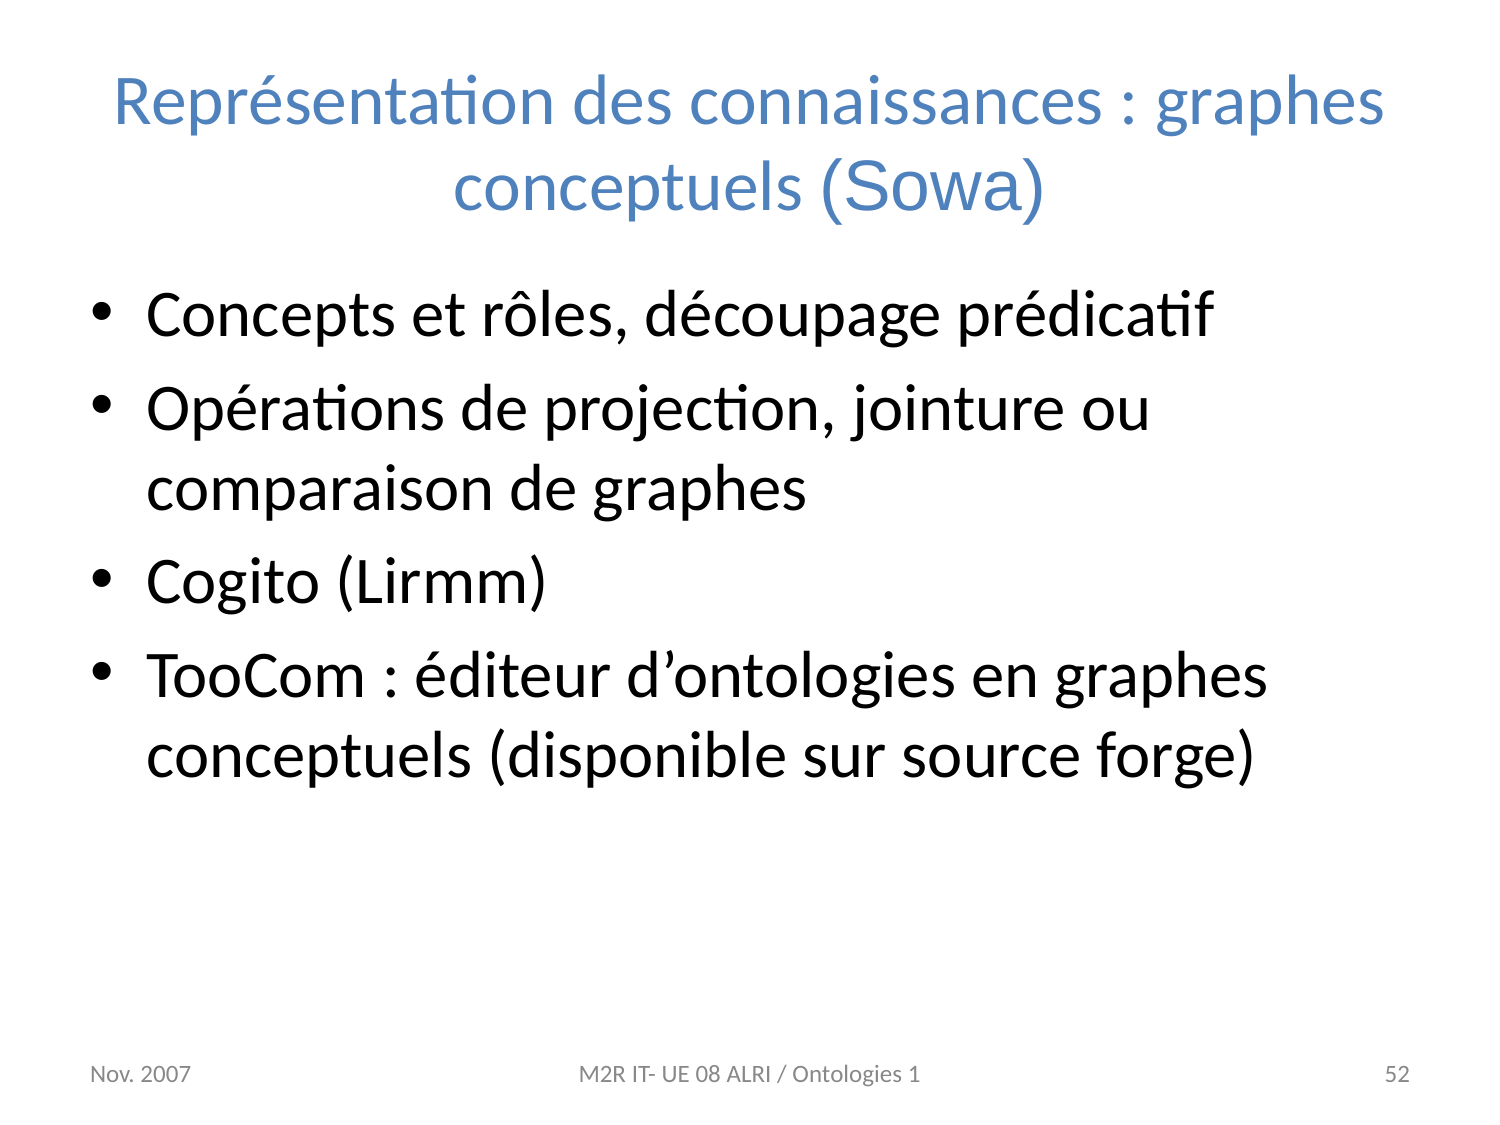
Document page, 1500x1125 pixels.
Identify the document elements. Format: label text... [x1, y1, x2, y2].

slide_number 52 [1074, 1042, 1425, 1103]
footer M2R IT- UE 08 ALRI / Ontologies 1 [512, 1042, 988, 1103]
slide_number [75, 1042, 425, 1103]
title Représentation des connaissances : graphes conceptuels (Sowa) [75, 45, 1425, 233]
list Concepts et rôles, découpage prédicatif Opérations de projection, jointure ou comparaison de graphes Cogito (Lirmm) TooCom : éditeur d’ontologies en graphes conceptuels (disponible sur source forge) [75, 262, 1425, 1005]
